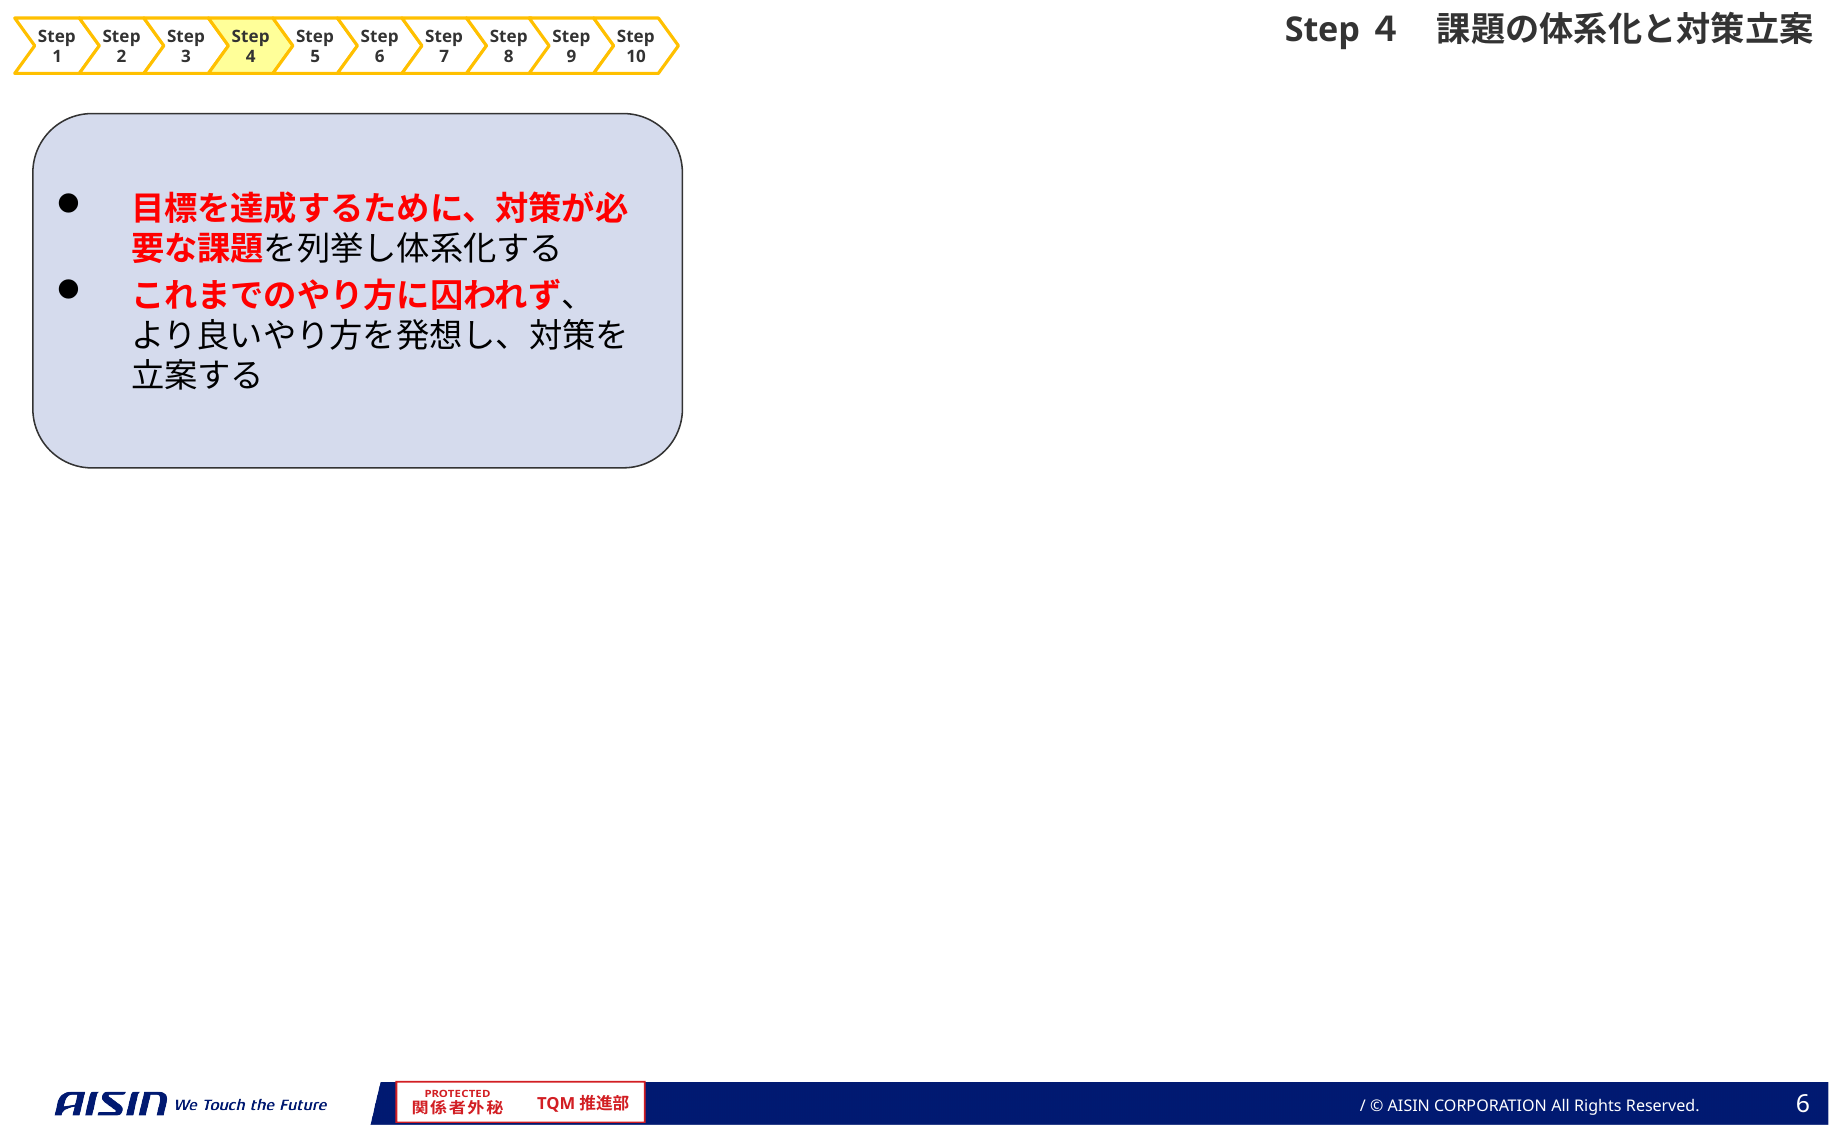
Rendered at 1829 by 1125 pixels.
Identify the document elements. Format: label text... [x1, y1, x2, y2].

picture [0, 1082, 1829, 1125]
text_box 目標を達成するために、対策が必要な課題を列挙し体系化する これまでのやり方に囚われず、 より良いやり方を発想し、対策を立案する [32, 113, 683, 468]
text_box Step４ 課題の体系化と対策立案 [204, 0, 1829, 56]
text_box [14, 17, 679, 74]
